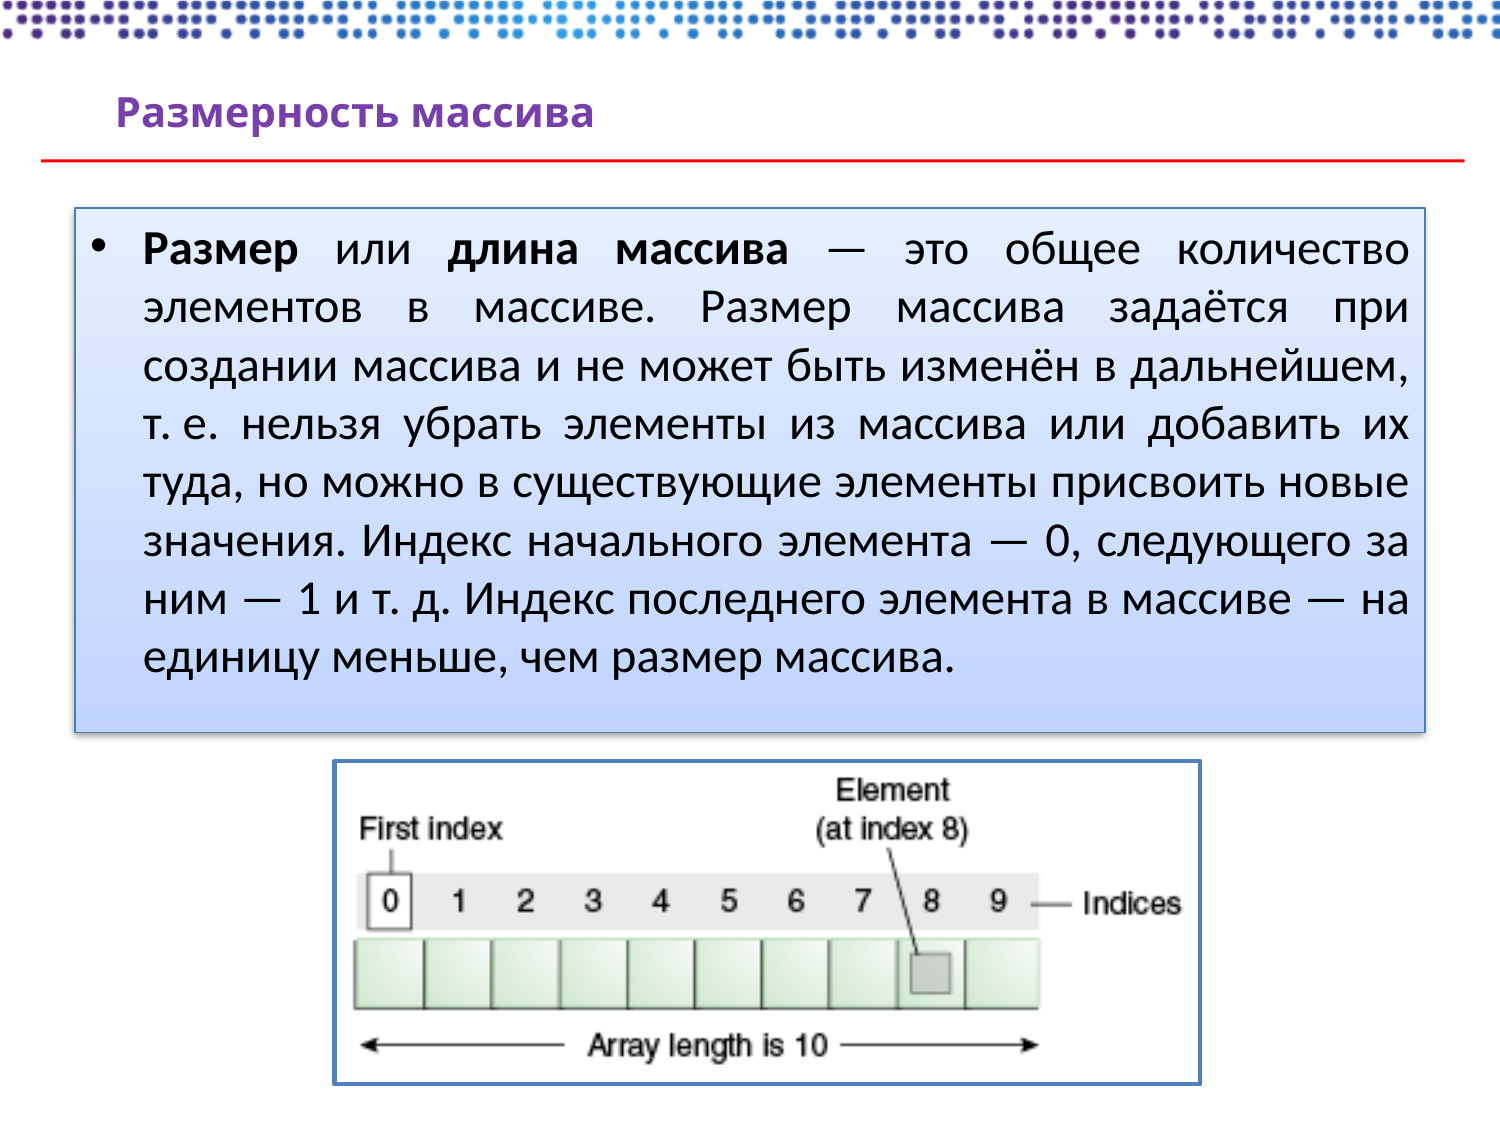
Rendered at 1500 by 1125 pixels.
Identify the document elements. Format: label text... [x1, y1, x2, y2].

picture [336, 763, 1199, 1083]
picture [0, 0, 1500, 51]
text_box Размерность массива [100, 78, 1447, 143]
list Размер или длина массива — это общее количество элементов в массиве. Размер массива задаётся при создании массива и не может быть изменён в дальнейшем, т. е. нельзя убрать элементы из массива или добавить их туда, но можно в существующие элементы присвоить новые значения. Индекс начального элемента — 0, следующего за ним — 1 и т. д. Индекс последнего элемента в массиве — на единицу меньше, чем размер массива. [74, 207, 1426, 733]
